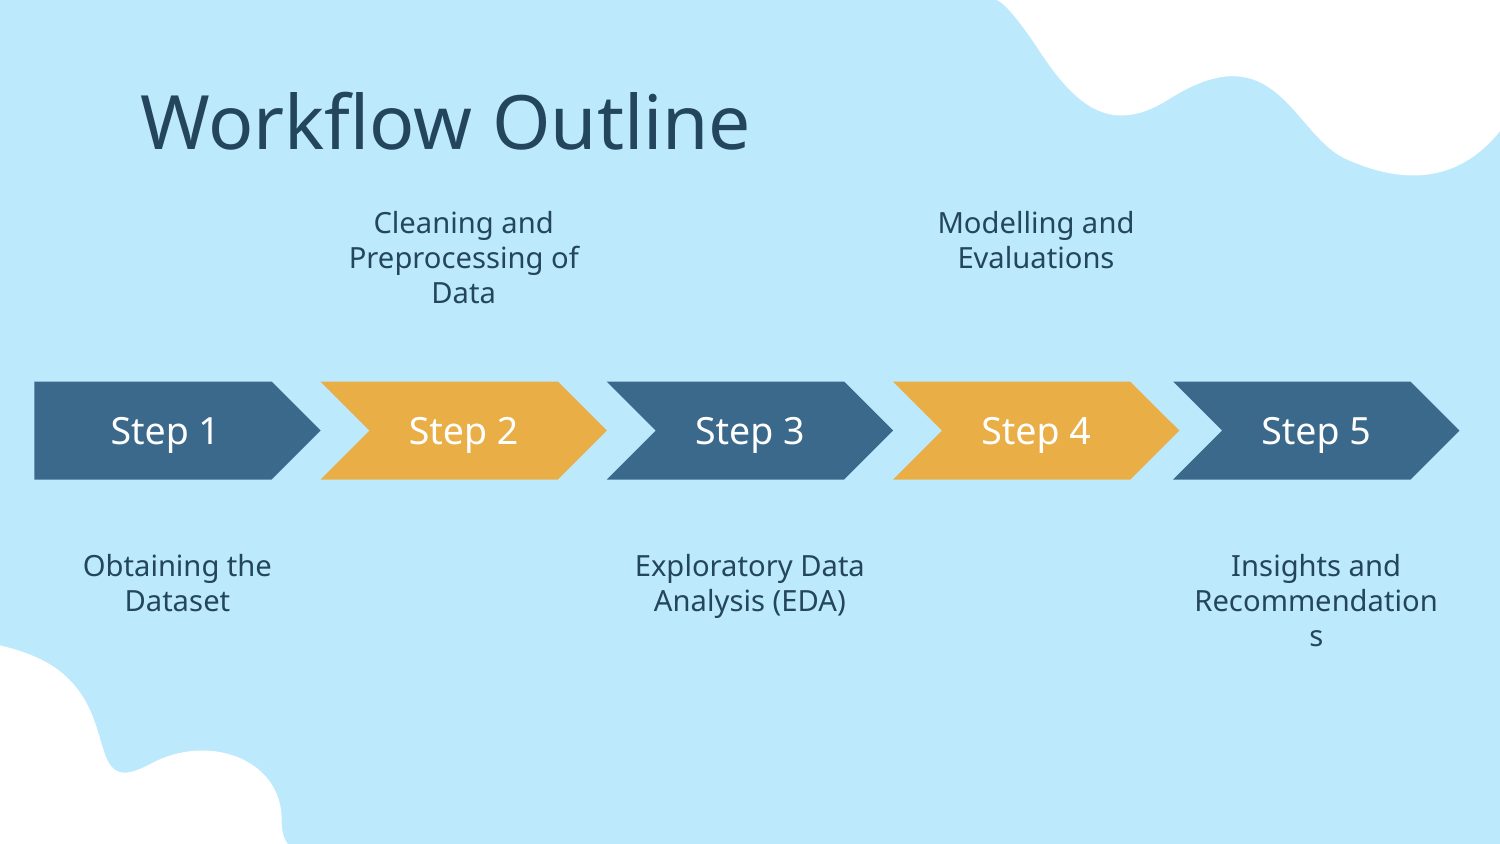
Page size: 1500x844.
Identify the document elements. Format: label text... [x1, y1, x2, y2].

text_box Step 2 [320, 381, 607, 480]
text_box Step 3 [606, 381, 894, 480]
subtitle Modelling and Evaluations [899, 189, 1174, 327]
text_box Step 1 [34, 381, 321, 480]
text_box Insights and Recommendations [1173, 532, 1460, 670]
title Workflow Outline [125, 77, 822, 303]
subtitle Cleaning and Preprocessing of Data [326, 189, 601, 327]
text_box Step 5 [1173, 381, 1460, 480]
text_box Step 4 [893, 381, 1180, 480]
subtitle Obtaining the Dataset [40, 532, 315, 670]
subtitle Exploratory Data Analysis (EDA) [612, 532, 887, 670]
